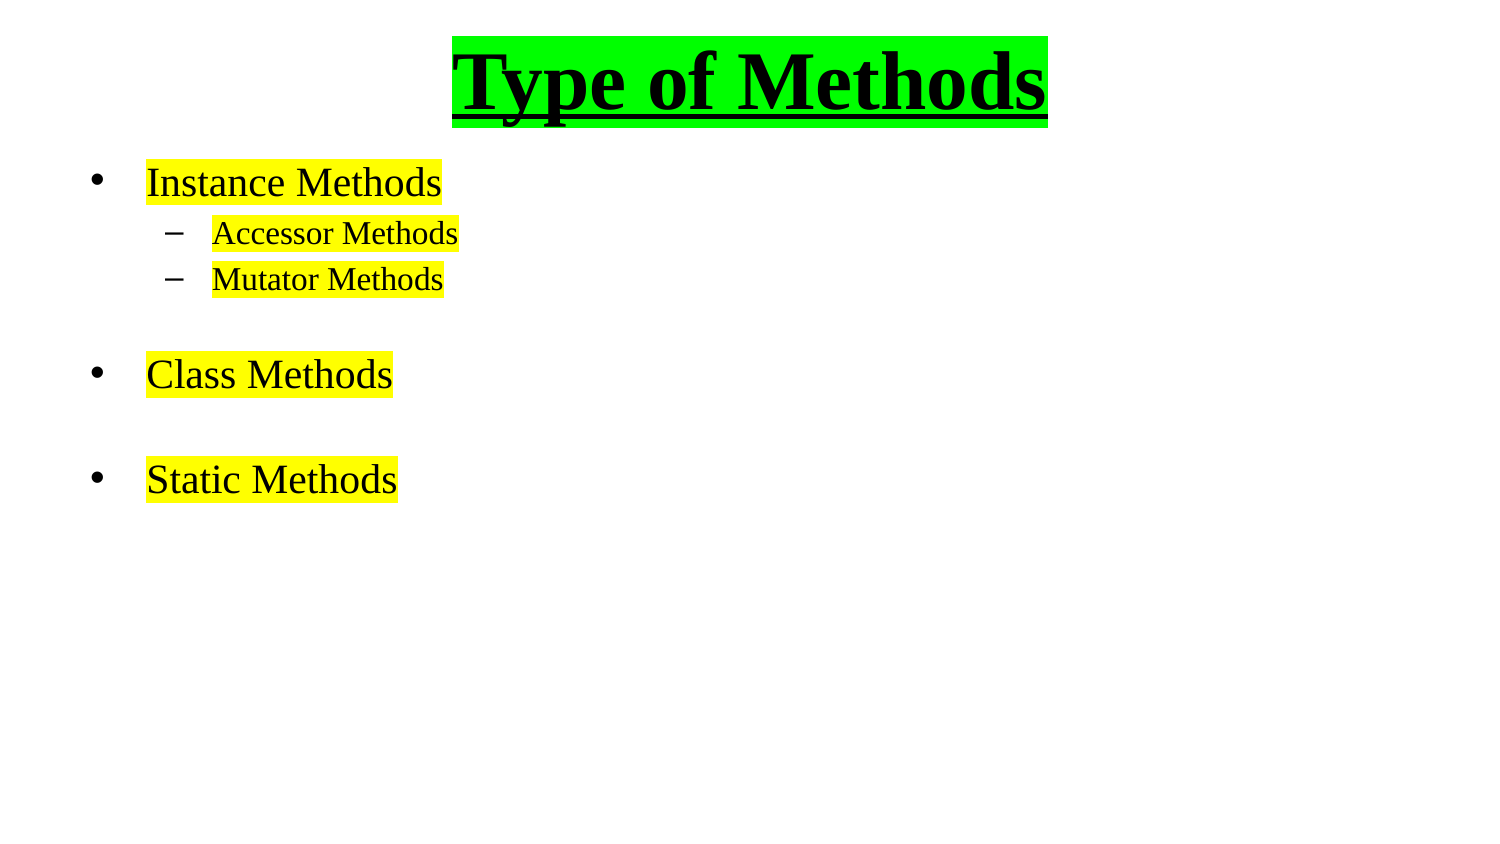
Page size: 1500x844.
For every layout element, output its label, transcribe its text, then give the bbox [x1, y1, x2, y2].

list Instance Methods Accessor Methods Mutator Methods Class Methods Static Methods [75, 146, 1425, 704]
title Type of Methods [75, 6, 1425, 146]
